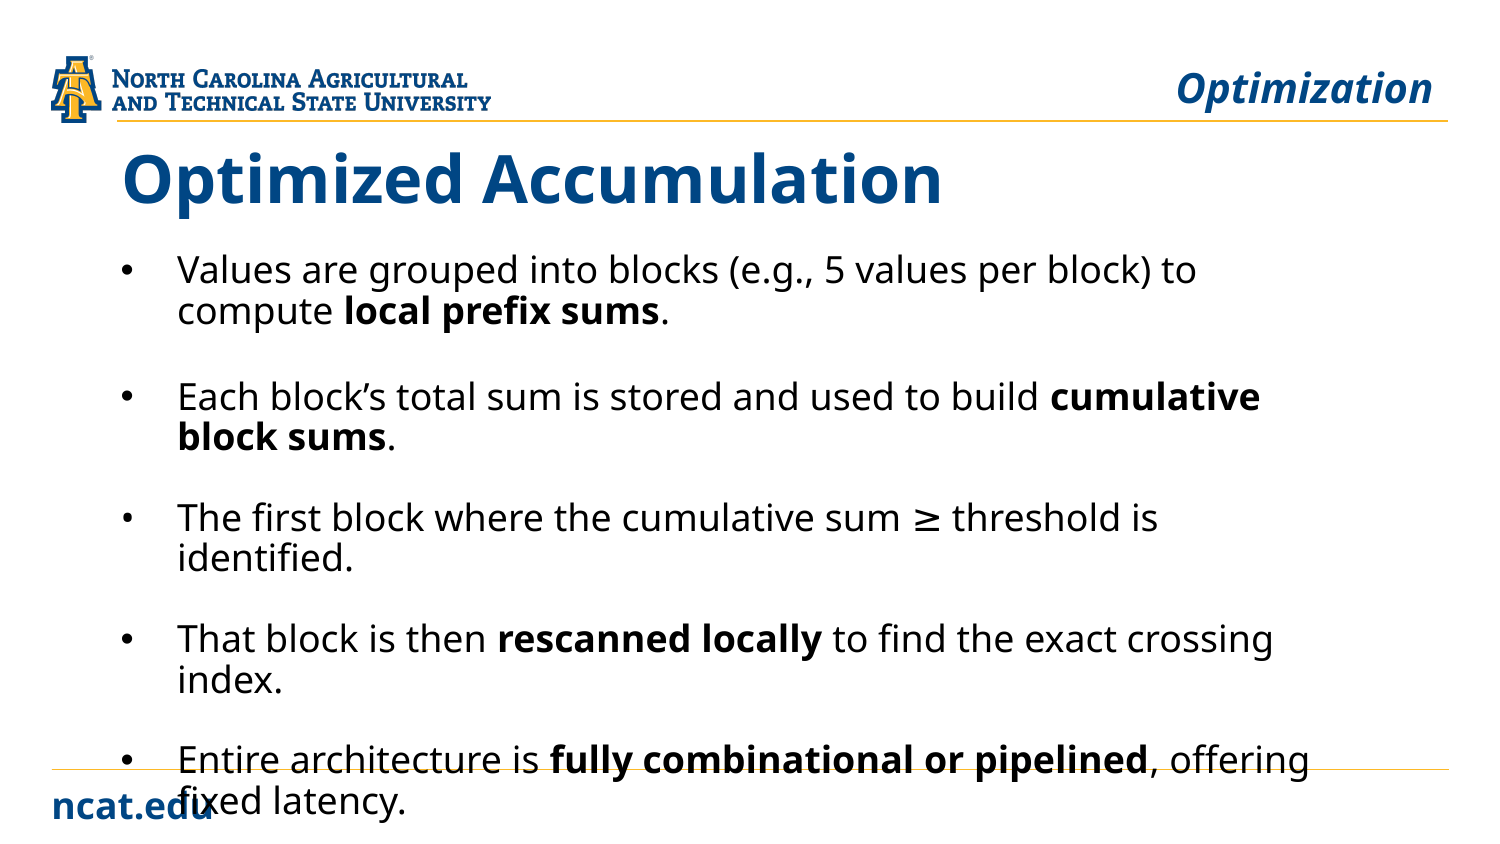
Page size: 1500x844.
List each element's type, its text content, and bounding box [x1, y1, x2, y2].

picture [51, 55, 491, 123]
list Values are grouped into blocks (e.g., 5 values per block) to compute local prefix sums. Each block’s total sum is stored and used to build cumulative block sums. The first block where the cumulative sum ≥ threshold is identified. That block is then rescanned locally to find the exact crossing index. Entire architecture is fully combinational or pipelined, offering fixed latency. [86, 244, 1353, 633]
title Optimized Accumulation [105, 138, 1372, 208]
list Optimization [750, 59, 1449, 121]
